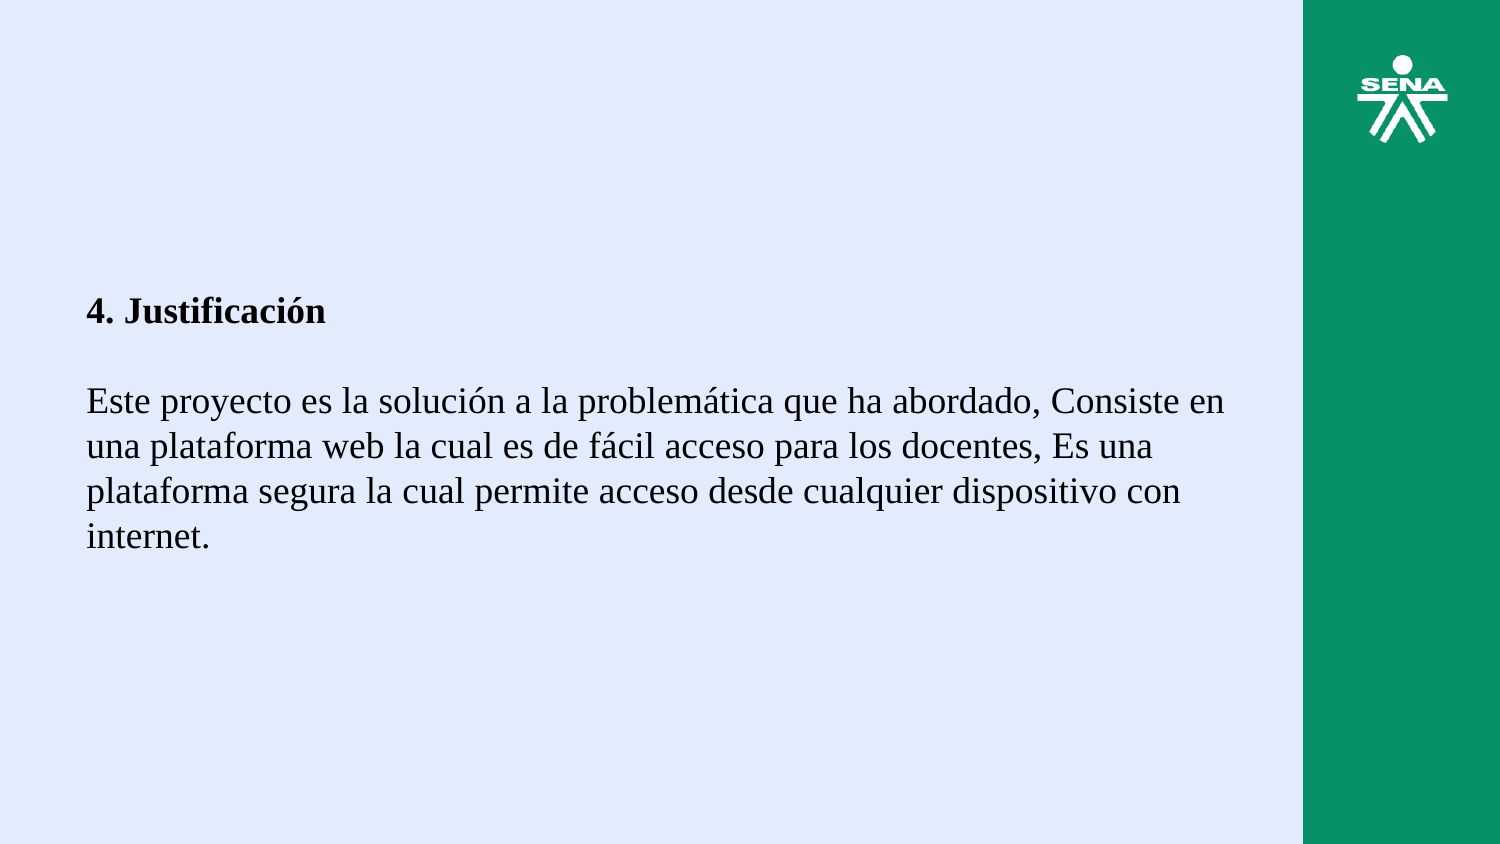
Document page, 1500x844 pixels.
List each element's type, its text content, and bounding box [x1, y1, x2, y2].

picture [0, 0, 1500, 844]
text_box 4. Justificación Este proyecto es la solución a la problemática que ha abordado, Consiste en una plataforma web la cual es de fácil acceso para los docentes, Es una plataforma segura la cual permite acceso desde cualquier dispositivo con internet. [71, 278, 1272, 564]
